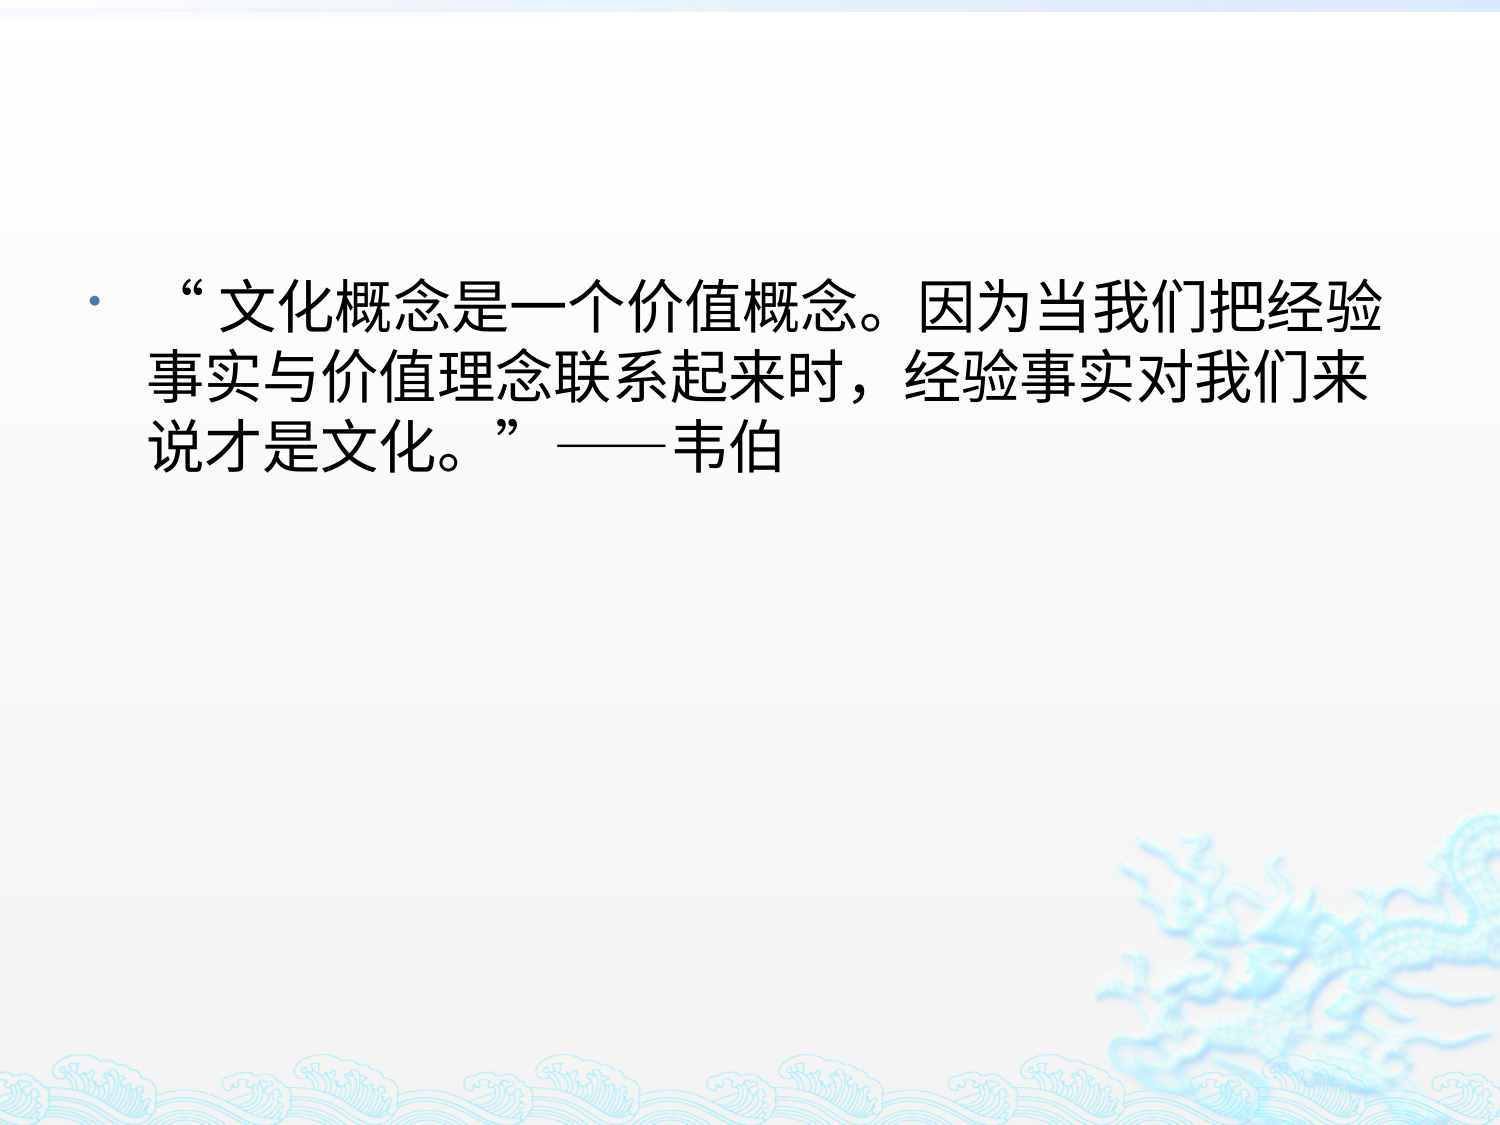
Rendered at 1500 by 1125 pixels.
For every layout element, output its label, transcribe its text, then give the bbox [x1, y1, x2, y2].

list “文化概念是一个价值概念。因为当我们把经验事实与价值理念联系起来时，经验事实对我们来说才是文化。”——韦伯 [75, 262, 1425, 1005]
